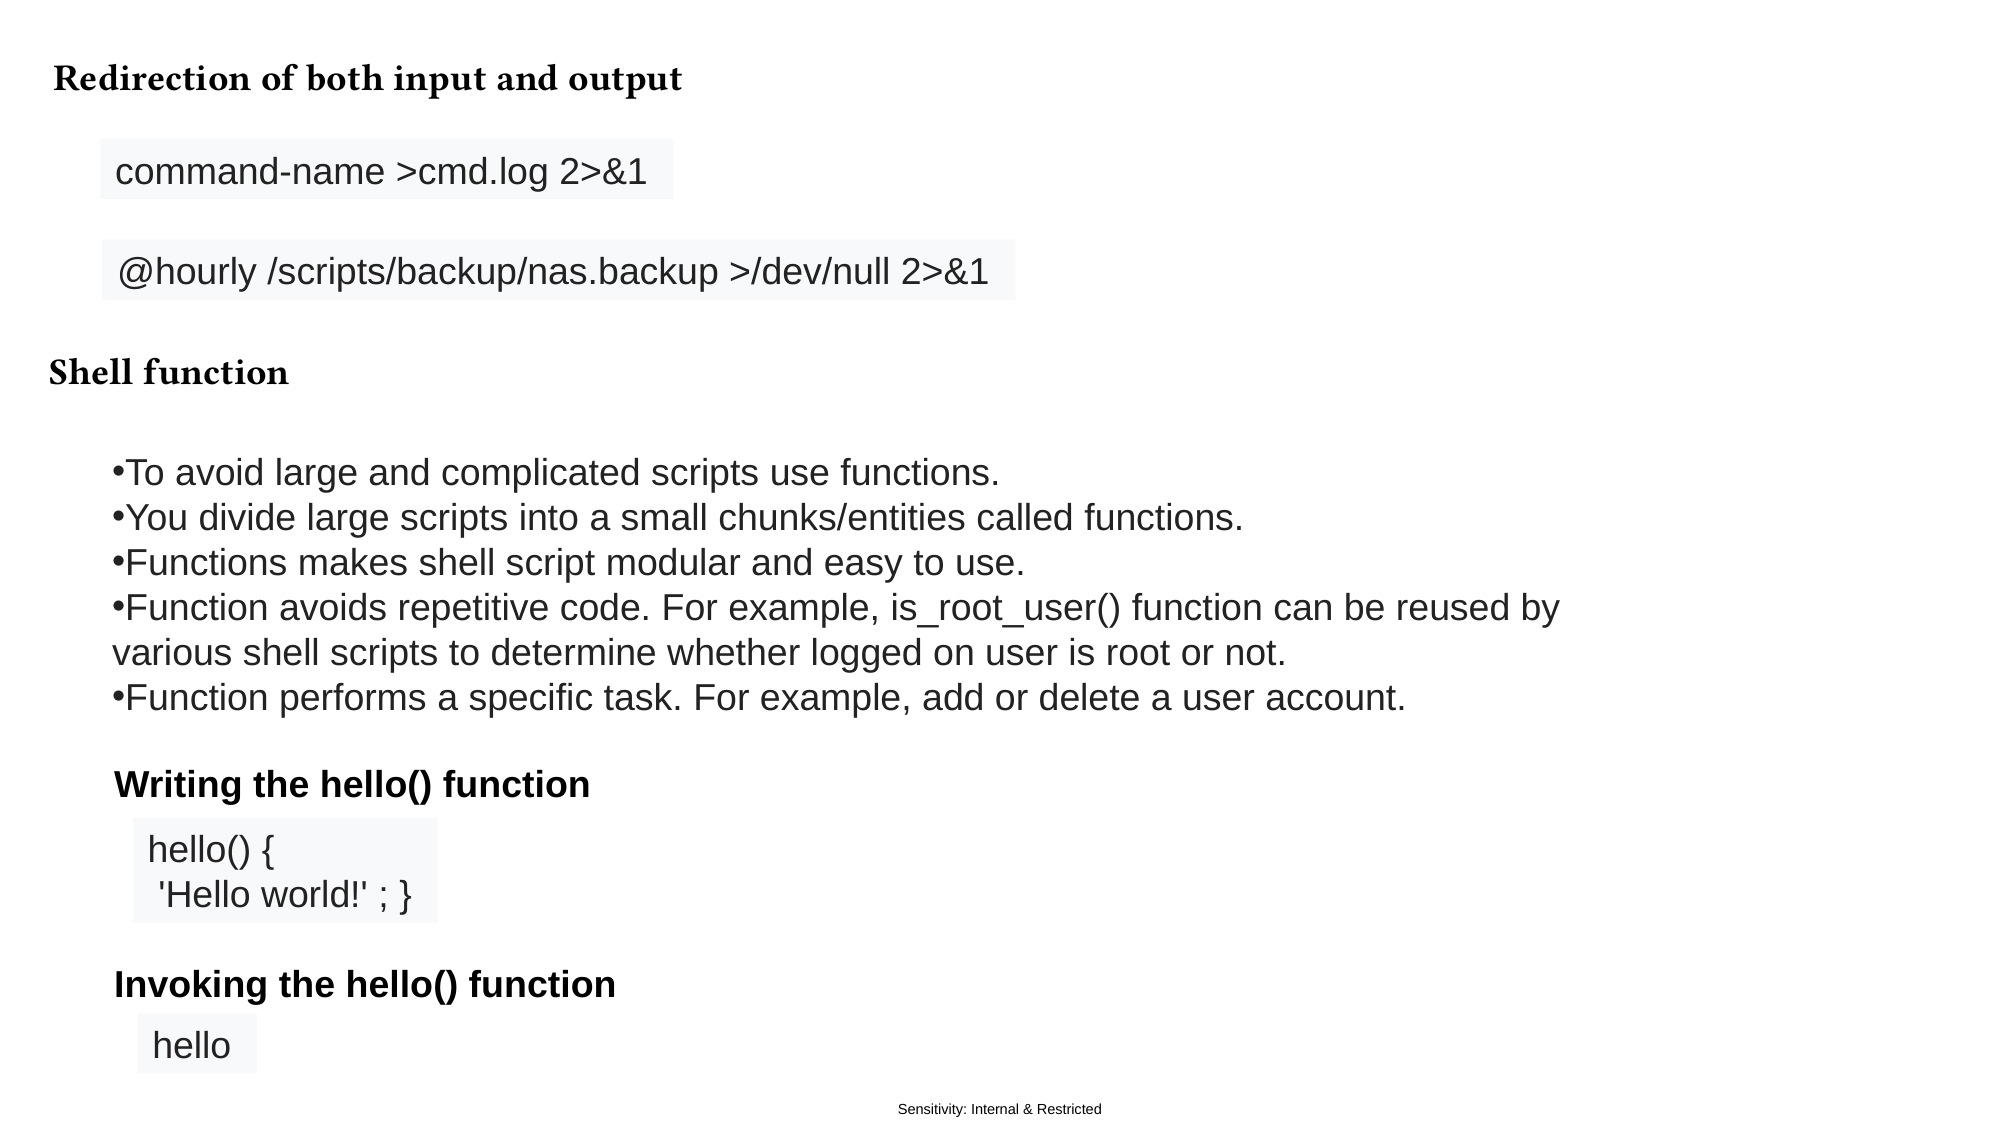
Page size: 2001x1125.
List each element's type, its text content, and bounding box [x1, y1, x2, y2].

text_box Redirection of both input and output [38, 45, 699, 105]
text_box Writing the hello() function [99, 753, 607, 813]
text_box Invoking the hello() function [99, 952, 633, 1013]
text_box Shell function [34, 339, 305, 400]
text_box hello() { 'Hello world!' ; } [132, 817, 438, 923]
text_box To avoid large and complicated scripts use functions. You divide large scripts into a small chunks/entities called functions. Functions makes shell script modular and easy to use. Function avoids repetitive code. For example, is_root_user() function can be reused by various shell scripts to determine whether logged on user is root or not. Function performs a specific task. For example, add or delete a user account. [97, 440, 1619, 726]
text_box @hourly /scripts/backup/nas.backup >/dev/null 2>&1 [102, 239, 1016, 300]
text_box hello [137, 1013, 257, 1074]
text_box command-name >cmd.log 2>&1 [100, 139, 674, 199]
